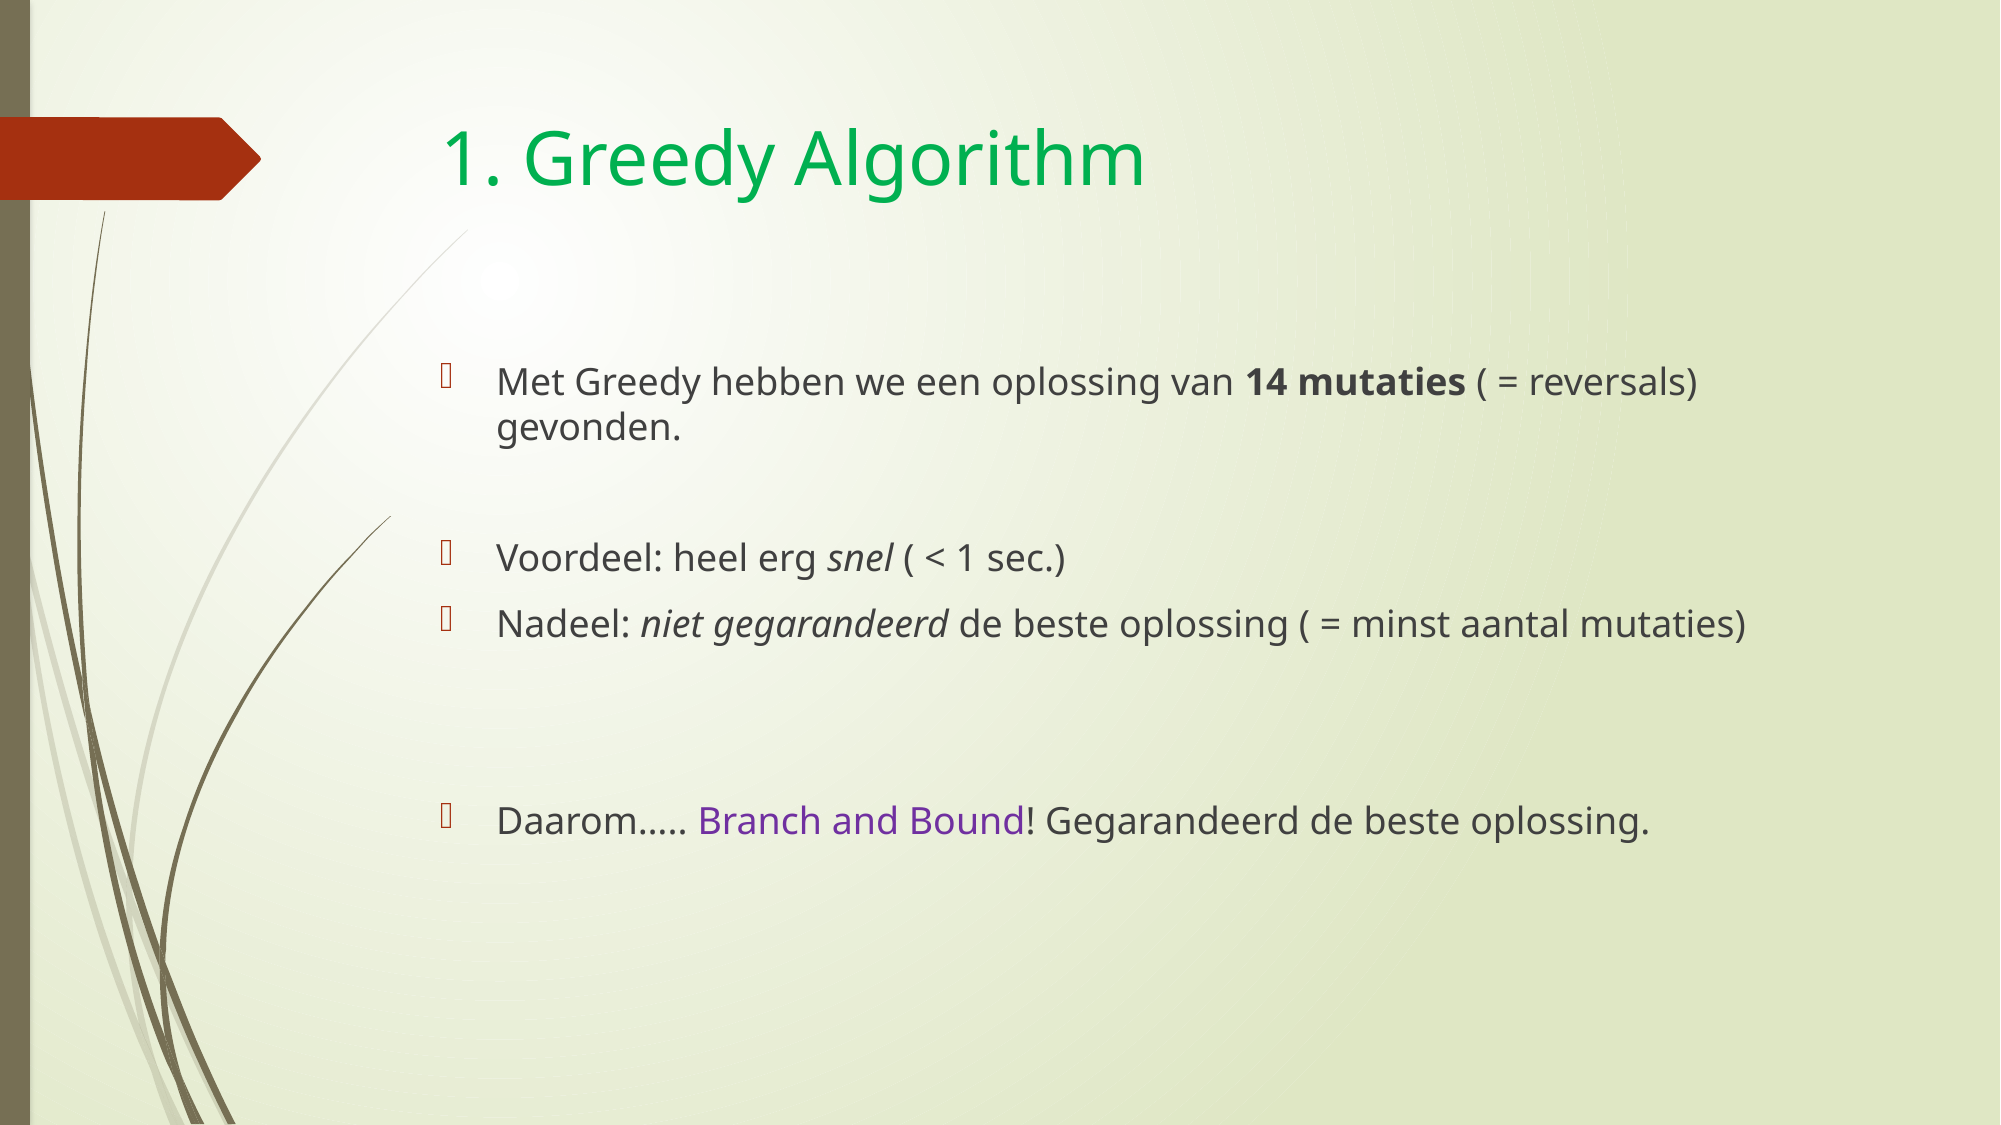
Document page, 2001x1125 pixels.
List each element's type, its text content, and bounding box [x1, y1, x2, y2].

title 1. Greedy Algorithm [425, 102, 1888, 313]
list Met Greedy hebben we een oplossing van 14 mutaties ( = reversals) gevonden. Voordeel: heel erg snel ( < 1 sec.) Nadeel: niet gegarandeerd de beste oplossing ( = minst aantal mutaties) Daarom….. Branch and Bound! Gegarandeerd de beste oplossing. [424, 350, 1888, 970]
